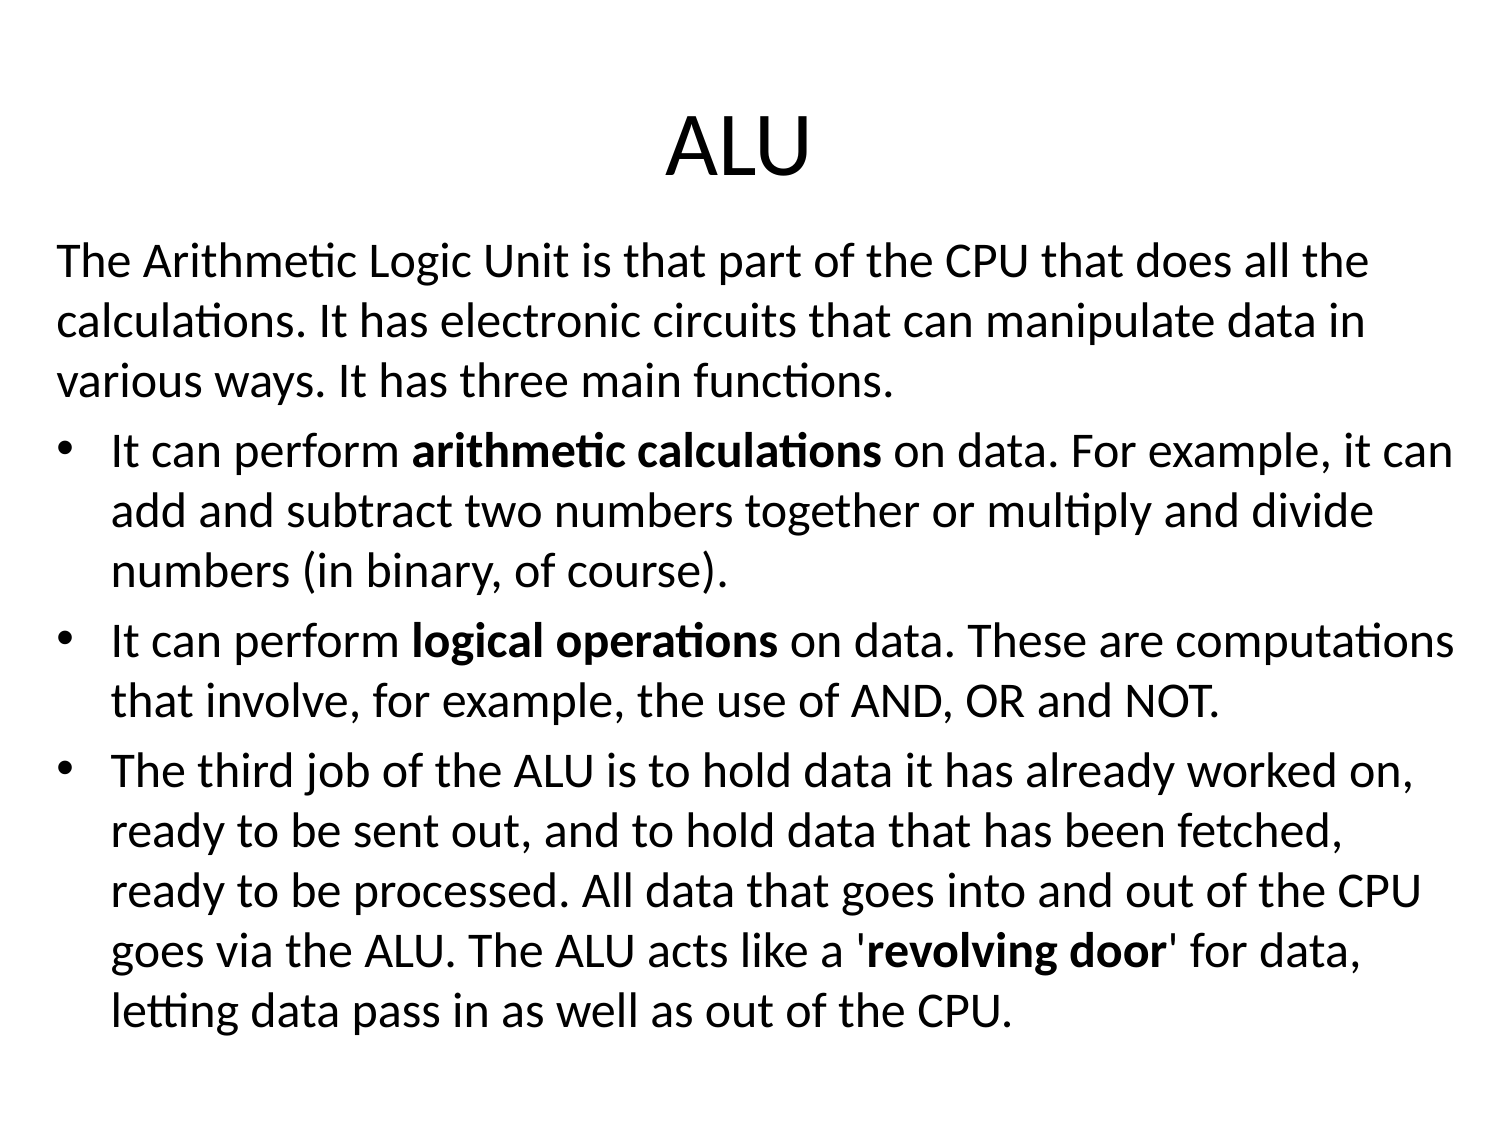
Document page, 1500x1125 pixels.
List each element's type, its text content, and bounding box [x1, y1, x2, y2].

list The Arithmetic Logic Unit is that part of the CPU that does all the calculations. It has electronic circuits that can manipulate data in various ways. It has three main functions. It can perform arithmetic calculations on data. For example, it can add and subtract two numbers together or multiply and divide numbers (in binary, of course). It can perform logical operations on data. These are computations that involve, for example, the use of AND, OR and NOT. The third job of the ALU is to hold data it has already worked on, ready to be sent out, and to hold data that has been fetched, ready to be processed. All data that goes into and out of the CPU goes via the ALU. The ALU acts like a 'revolving door' for data, letting data pass in as well as out of the CPU. [41, 219, 1471, 1083]
title ALU [75, 45, 1425, 219]
